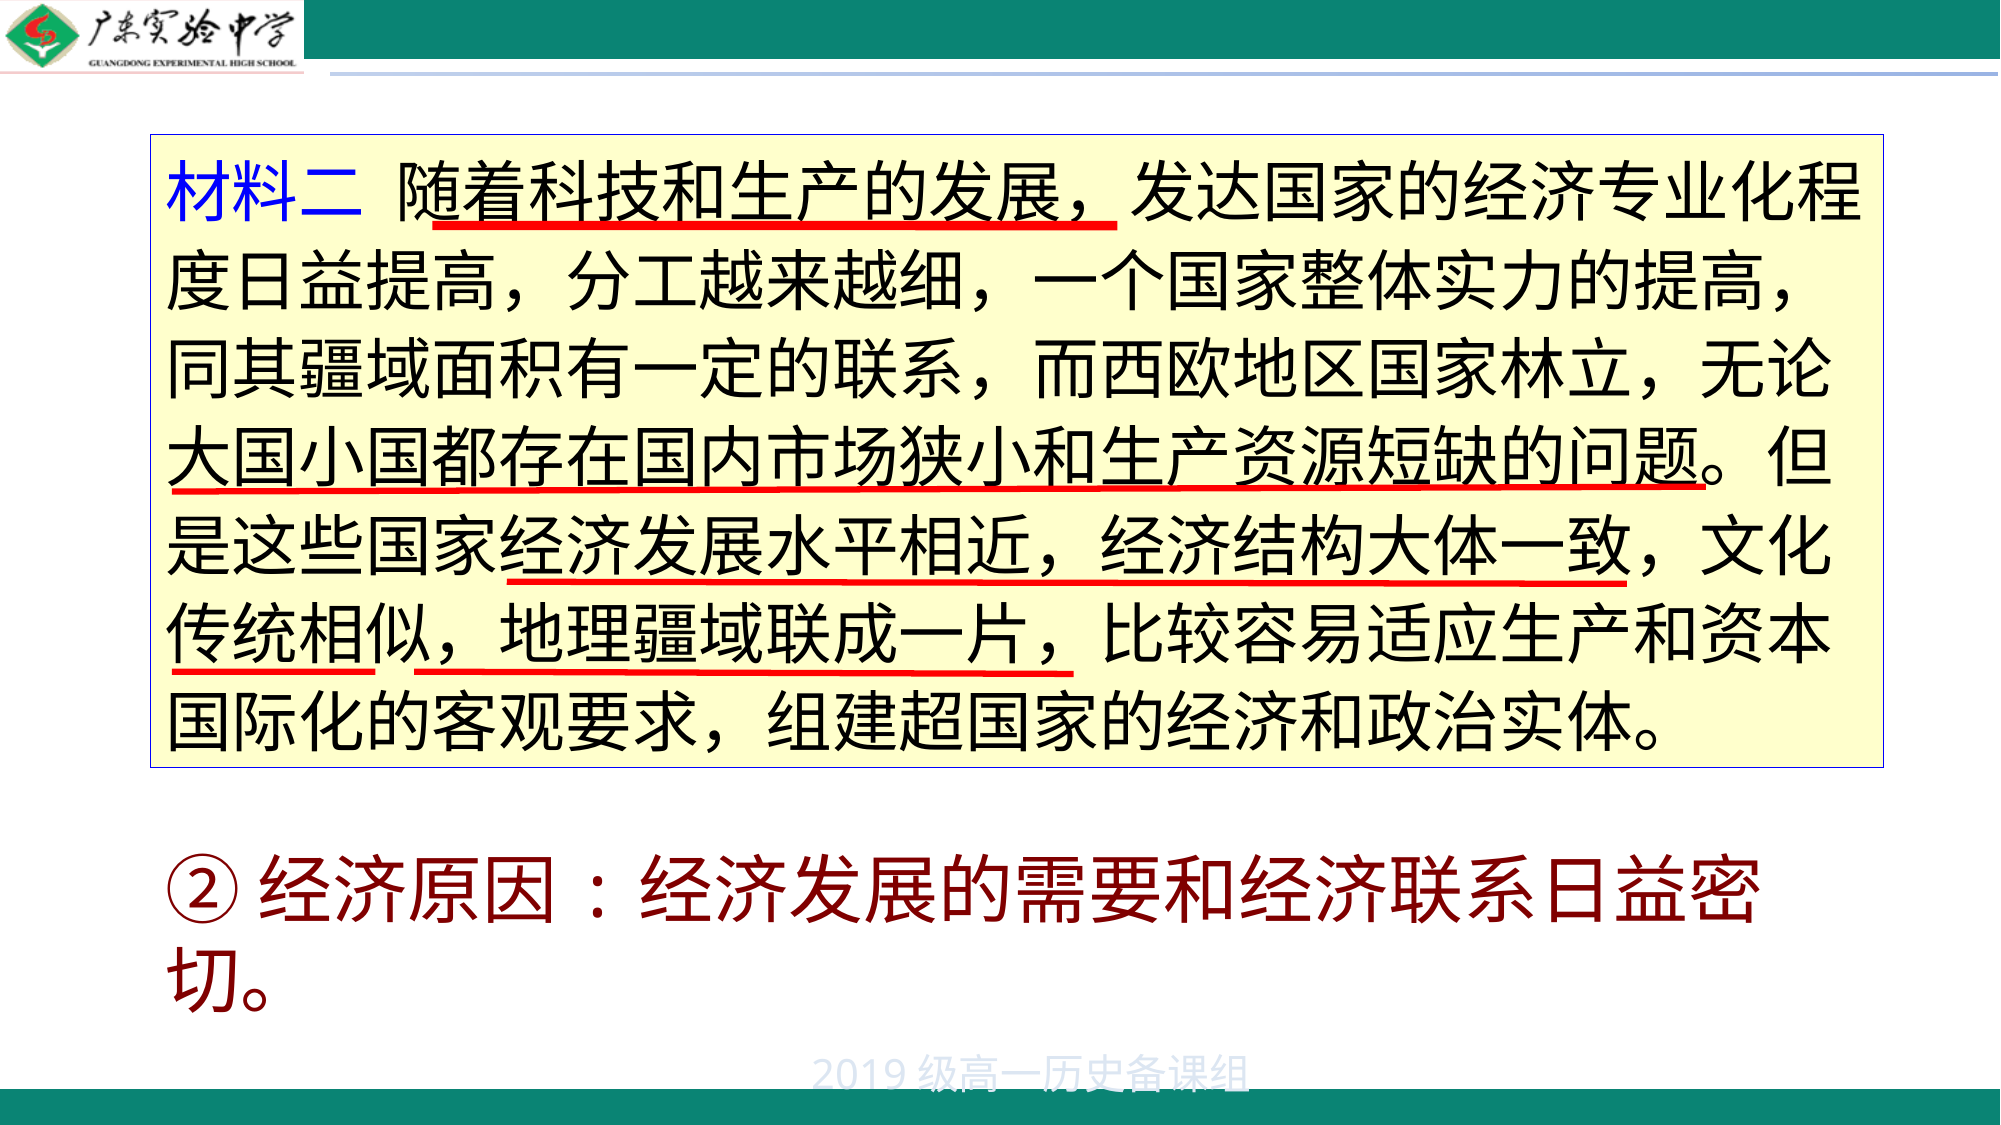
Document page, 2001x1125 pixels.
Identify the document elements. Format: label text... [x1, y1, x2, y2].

text_box 材料二 随着科技和生产的发展，发达国家的经济专业化程度日益提高，分工越来越细，一个国家整体实力的提高，同其疆域面积有一定的联系，而西欧地区国家林立，无论大国小国都存在国内市场狭小和生产资源短缺的问题。但是这些国家经济发展水平相近，经济结构大体一致，文化传统相似，地理疆域联成一片，比较容易适应生产和资本国际化的客观要求，组建超国家的经济和政治实体。 [150, 134, 1884, 768]
picture [0, 1089, 2000, 1125]
picture [0, 0, 2000, 74]
text_box ②经济原因:经济发展的需要和经济联系日益密切。 [150, 834, 1884, 1030]
